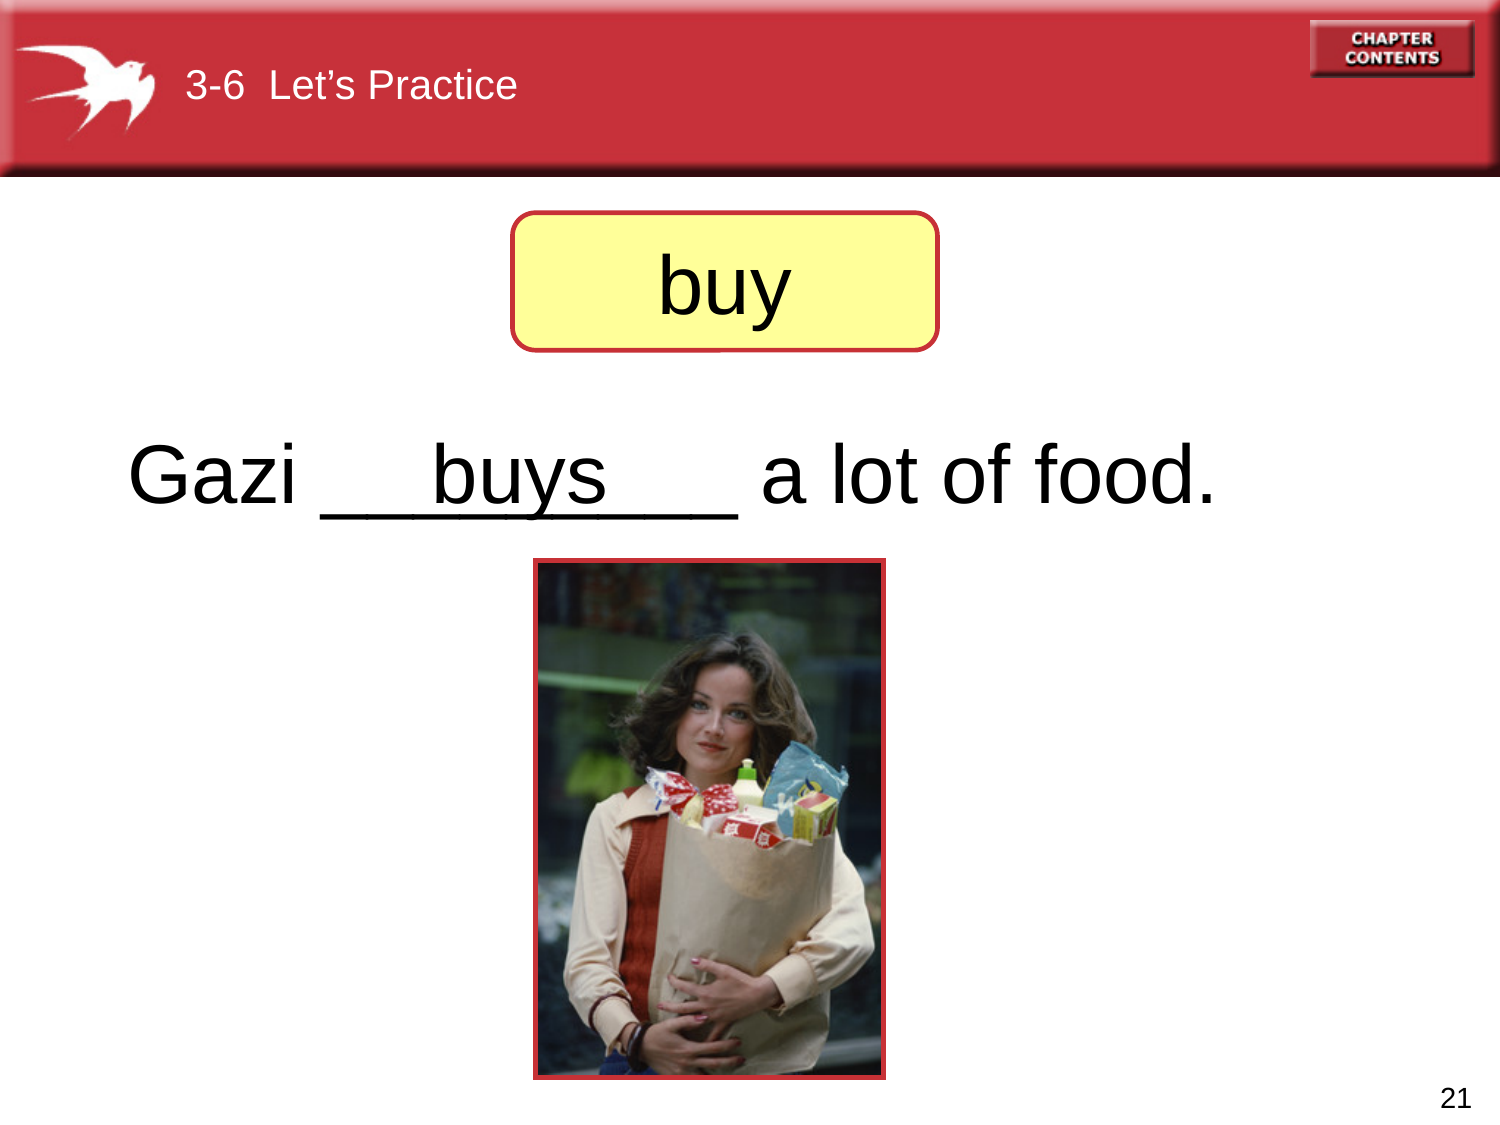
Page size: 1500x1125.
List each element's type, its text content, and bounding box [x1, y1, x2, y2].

text_box Gazi _________ a lot of food. [112, 412, 1500, 908]
picture [0, 0, 1500, 177]
text_box buys [416, 412, 623, 528]
picture [537, 562, 882, 1076]
slide_number 21 [1137, 1071, 1488, 1125]
text_box 3-6 Let’s Practice [170, 50, 1343, 115]
text_box buy [512, 212, 938, 351]
